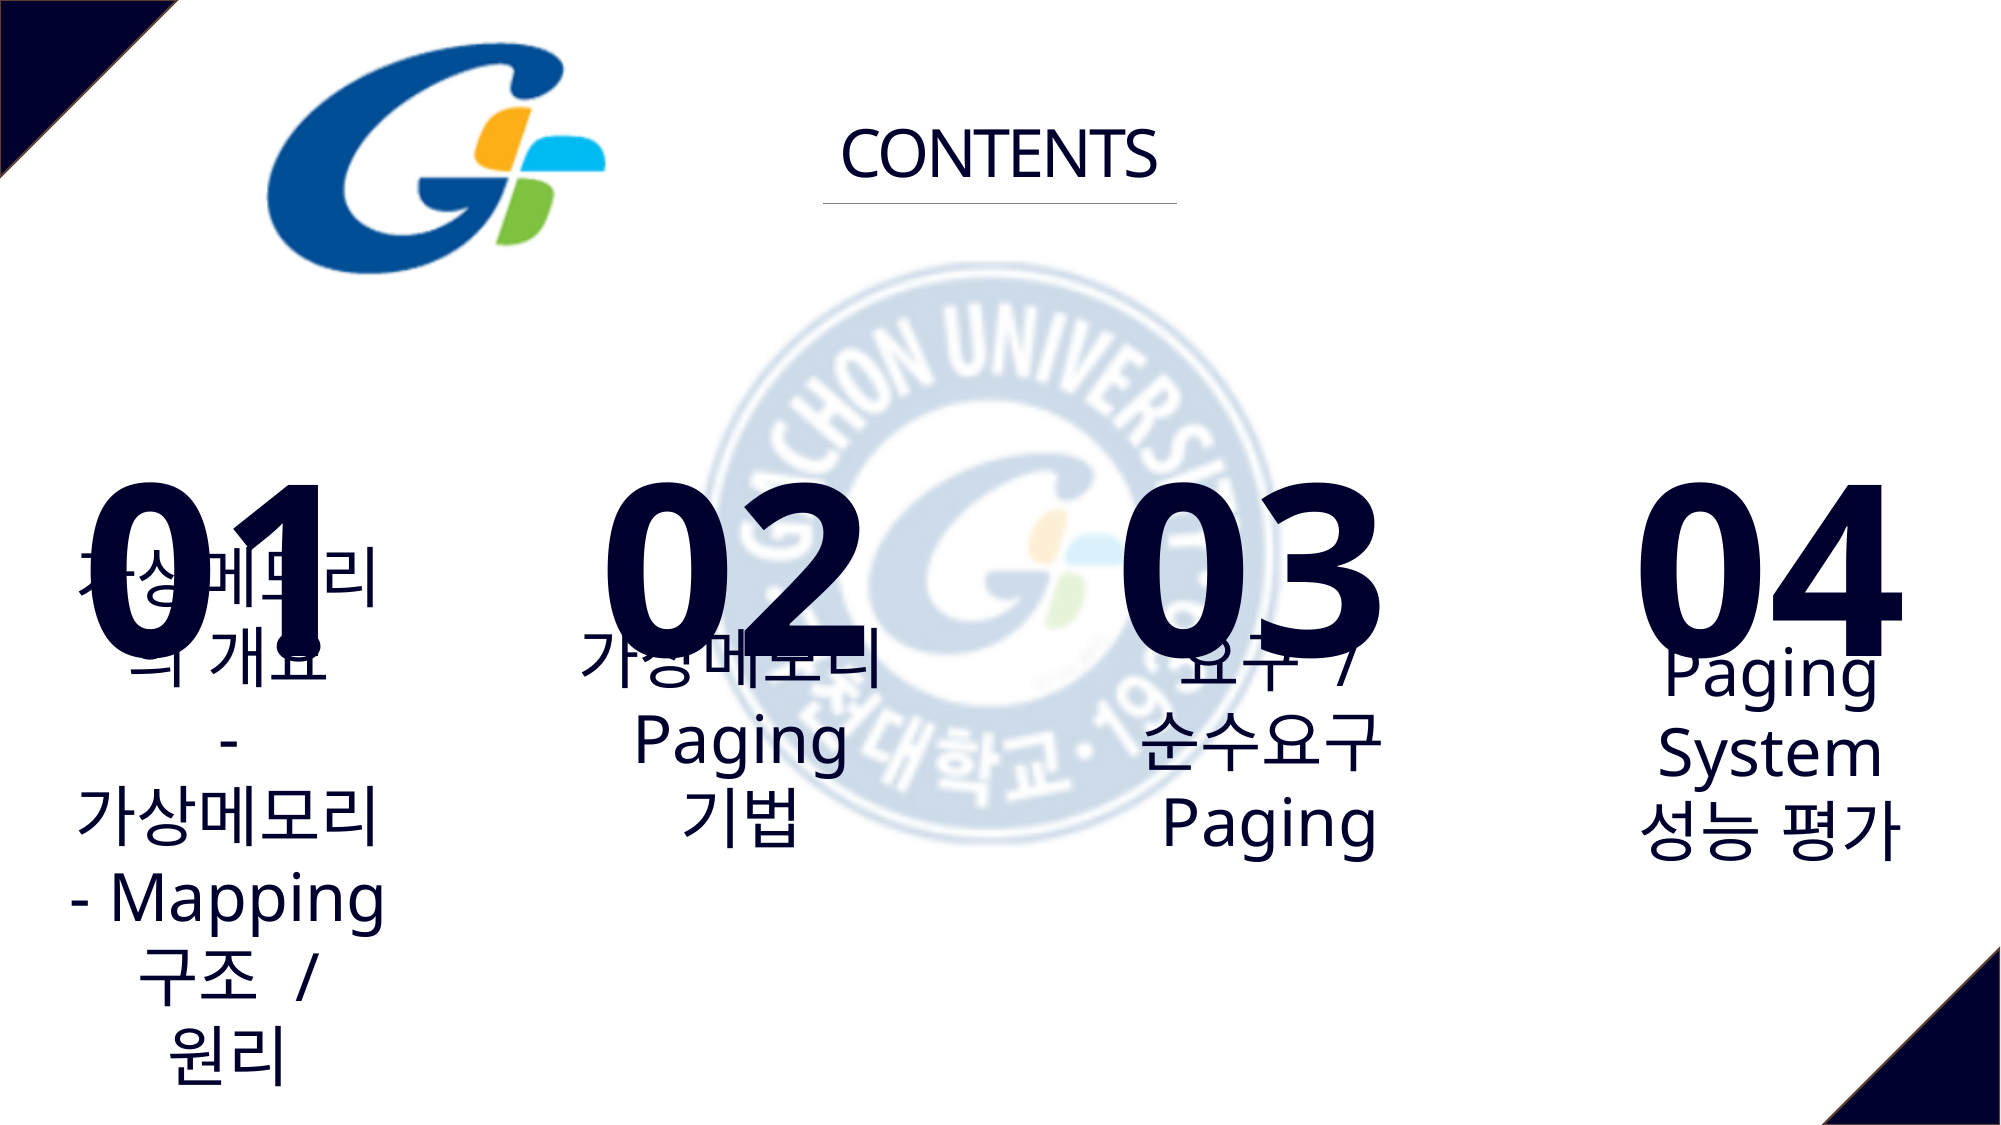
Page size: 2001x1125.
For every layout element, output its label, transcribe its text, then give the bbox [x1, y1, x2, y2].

text_box CONTENTS [824, 102, 1175, 171]
text_box 01 [67, 409, 372, 669]
text_box 가상메모리의 개요 - 가상메모리 - Mapping 구조 / 원리 [47, 669, 410, 961]
picture [194, 7, 1470, 954]
text_box Paging System 성능 평가 [1590, 697, 1953, 802]
text_box 04 [1617, 409, 1922, 697]
